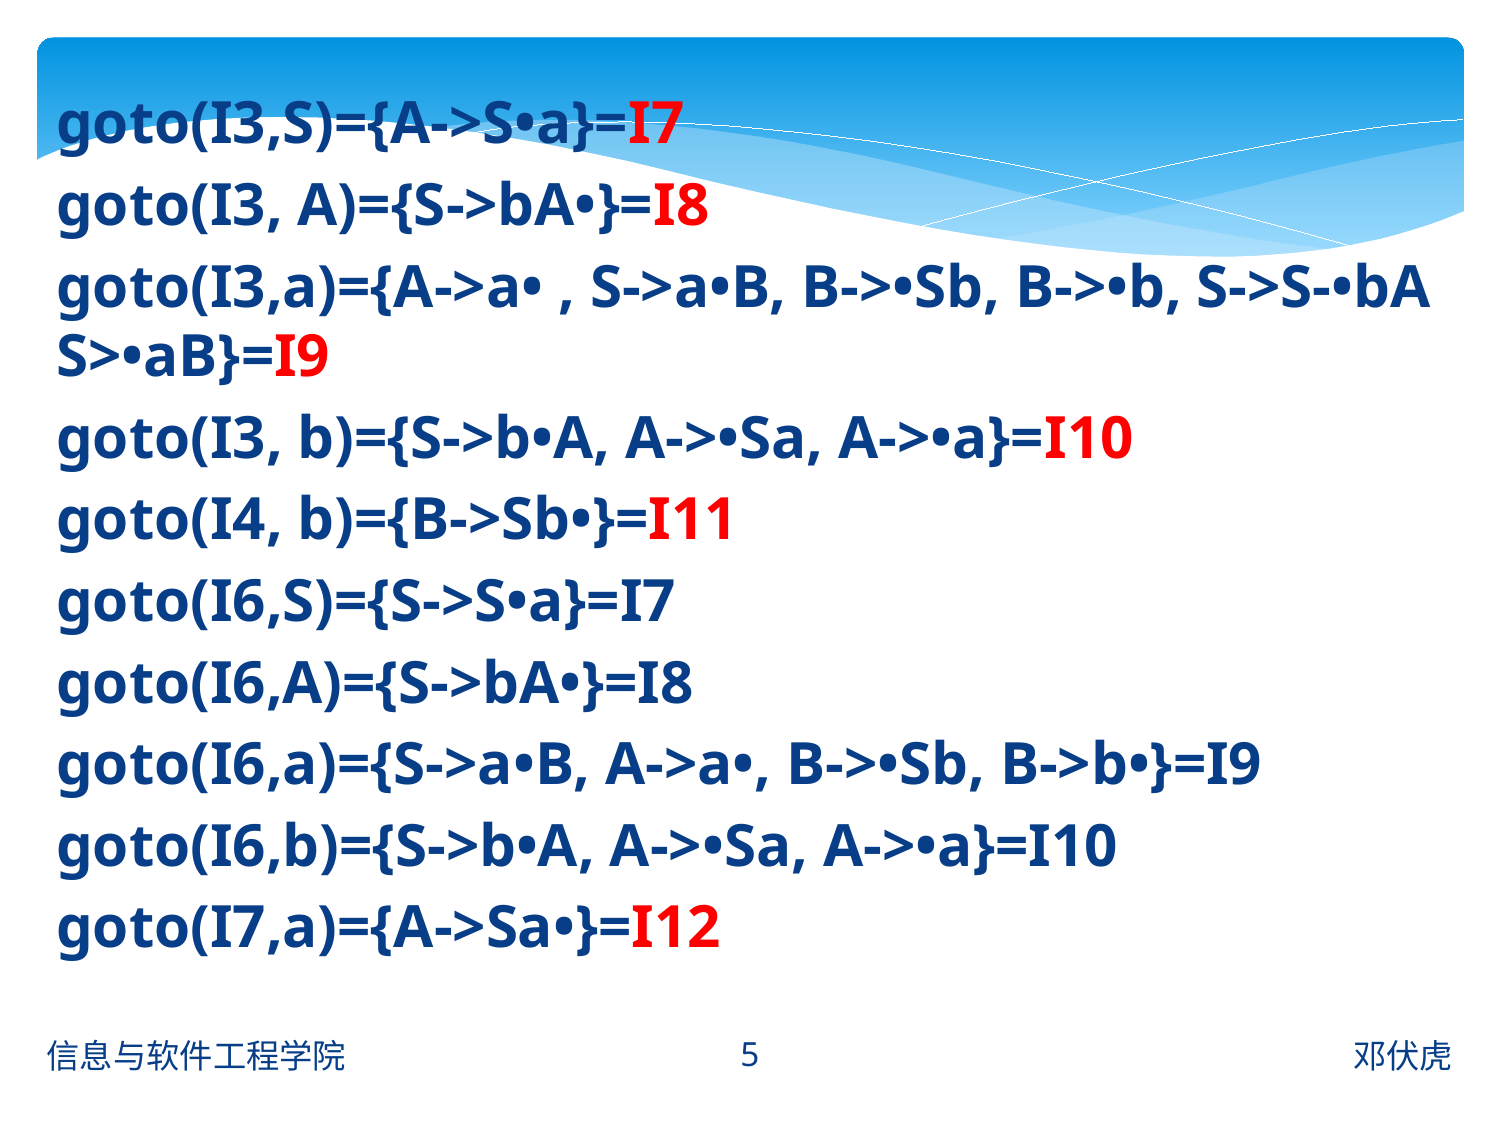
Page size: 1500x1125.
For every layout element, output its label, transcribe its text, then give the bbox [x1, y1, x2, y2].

slide_number 邓伏虎 [847, 1025, 1469, 1086]
footer 信息与软件工程学院 [31, 1025, 653, 1086]
list goto(I3,S)={A->S•a}=I7 goto(I3, A)={S->bA•}=I8 goto(I3,a)={A->a• , S->a•B, B->•Sb, B->•b, S->S-•bA S>•aB}=I9 goto(I3, b)={S->b•A, A->•Sa, A->•a}=I10 goto(I4, b)={B->Sb•}=I11 goto(I6,S)={S->S•a}=I7 goto(I6,A)={S->bA•}=I8 goto(I6,a)={S->a•B, A->a•, B->•Sb, B->b•}=I9 goto(I6,b)={S->b•A, A->•Sa, A->•a}=I10 goto(I7,a)={A->Sa•}=I12 [41, 78, 1459, 1005]
slide_number 5 [654, 1025, 846, 1086]
